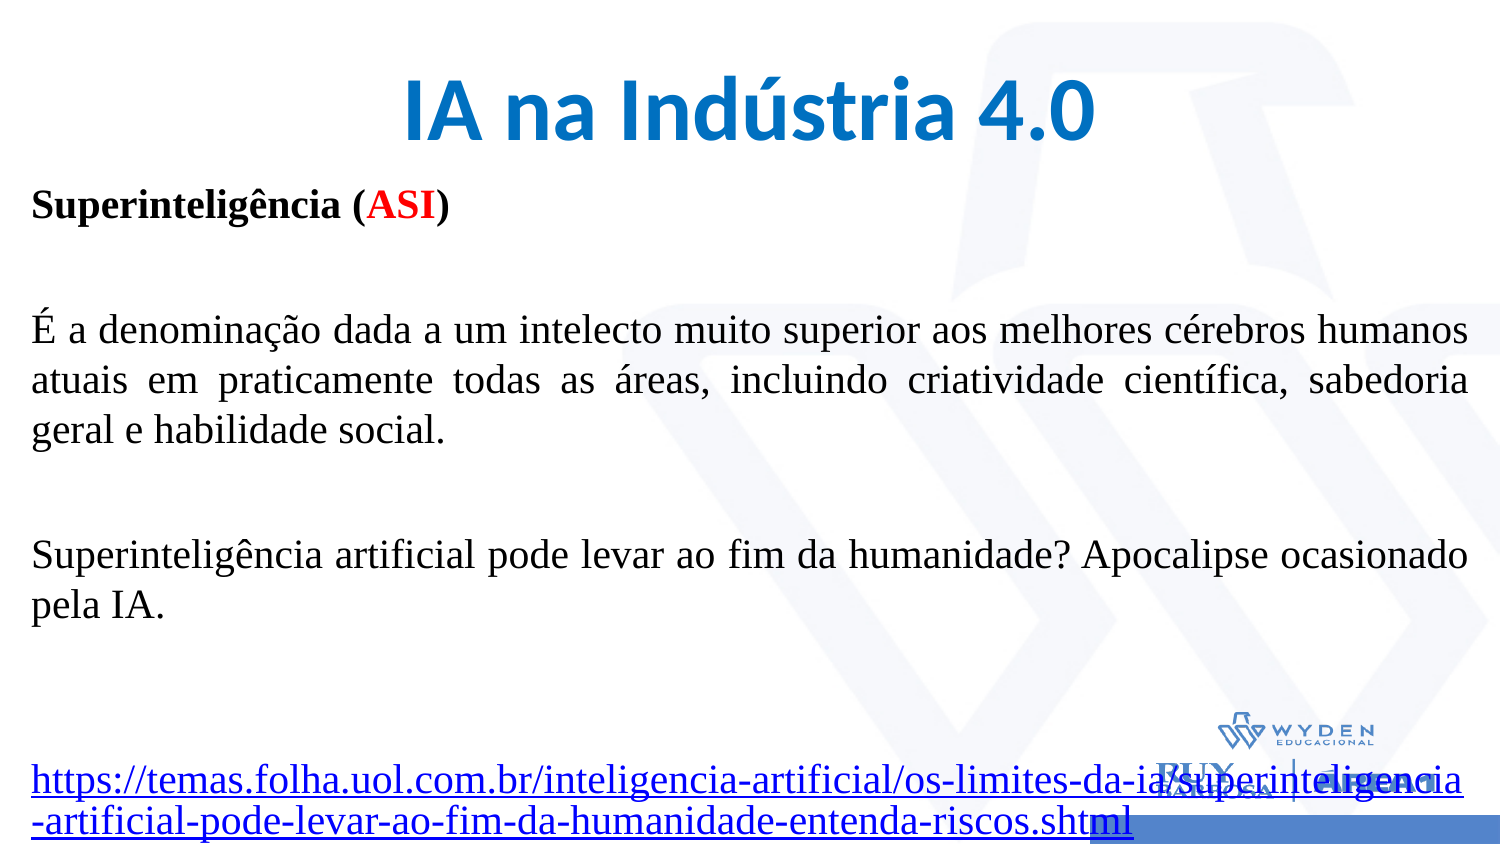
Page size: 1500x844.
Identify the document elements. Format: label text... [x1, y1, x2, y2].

picture [0, 0, 1500, 844]
title IA na Indústria 4.0 [74, 33, 1426, 168]
list Superinteligência (ASI) É a denominação dada a um intelecto muito superior aos melhores cérebros humanos atuais em praticamente todas as áreas, incluindo criatividade científica, sabedoria geral e habilidade social. Superinteligência artificial pode levar ao fim da humanidade? Apocalipse ocasionado pela IA. https://temas.folha.uol.com.br/inteligencia-artificial/os-limites-da-ia/superinteligencia-artificial-pode-levar-ao-fim-da-humanidade-entenda-riscos.shtml [22, 168, 1479, 811]
